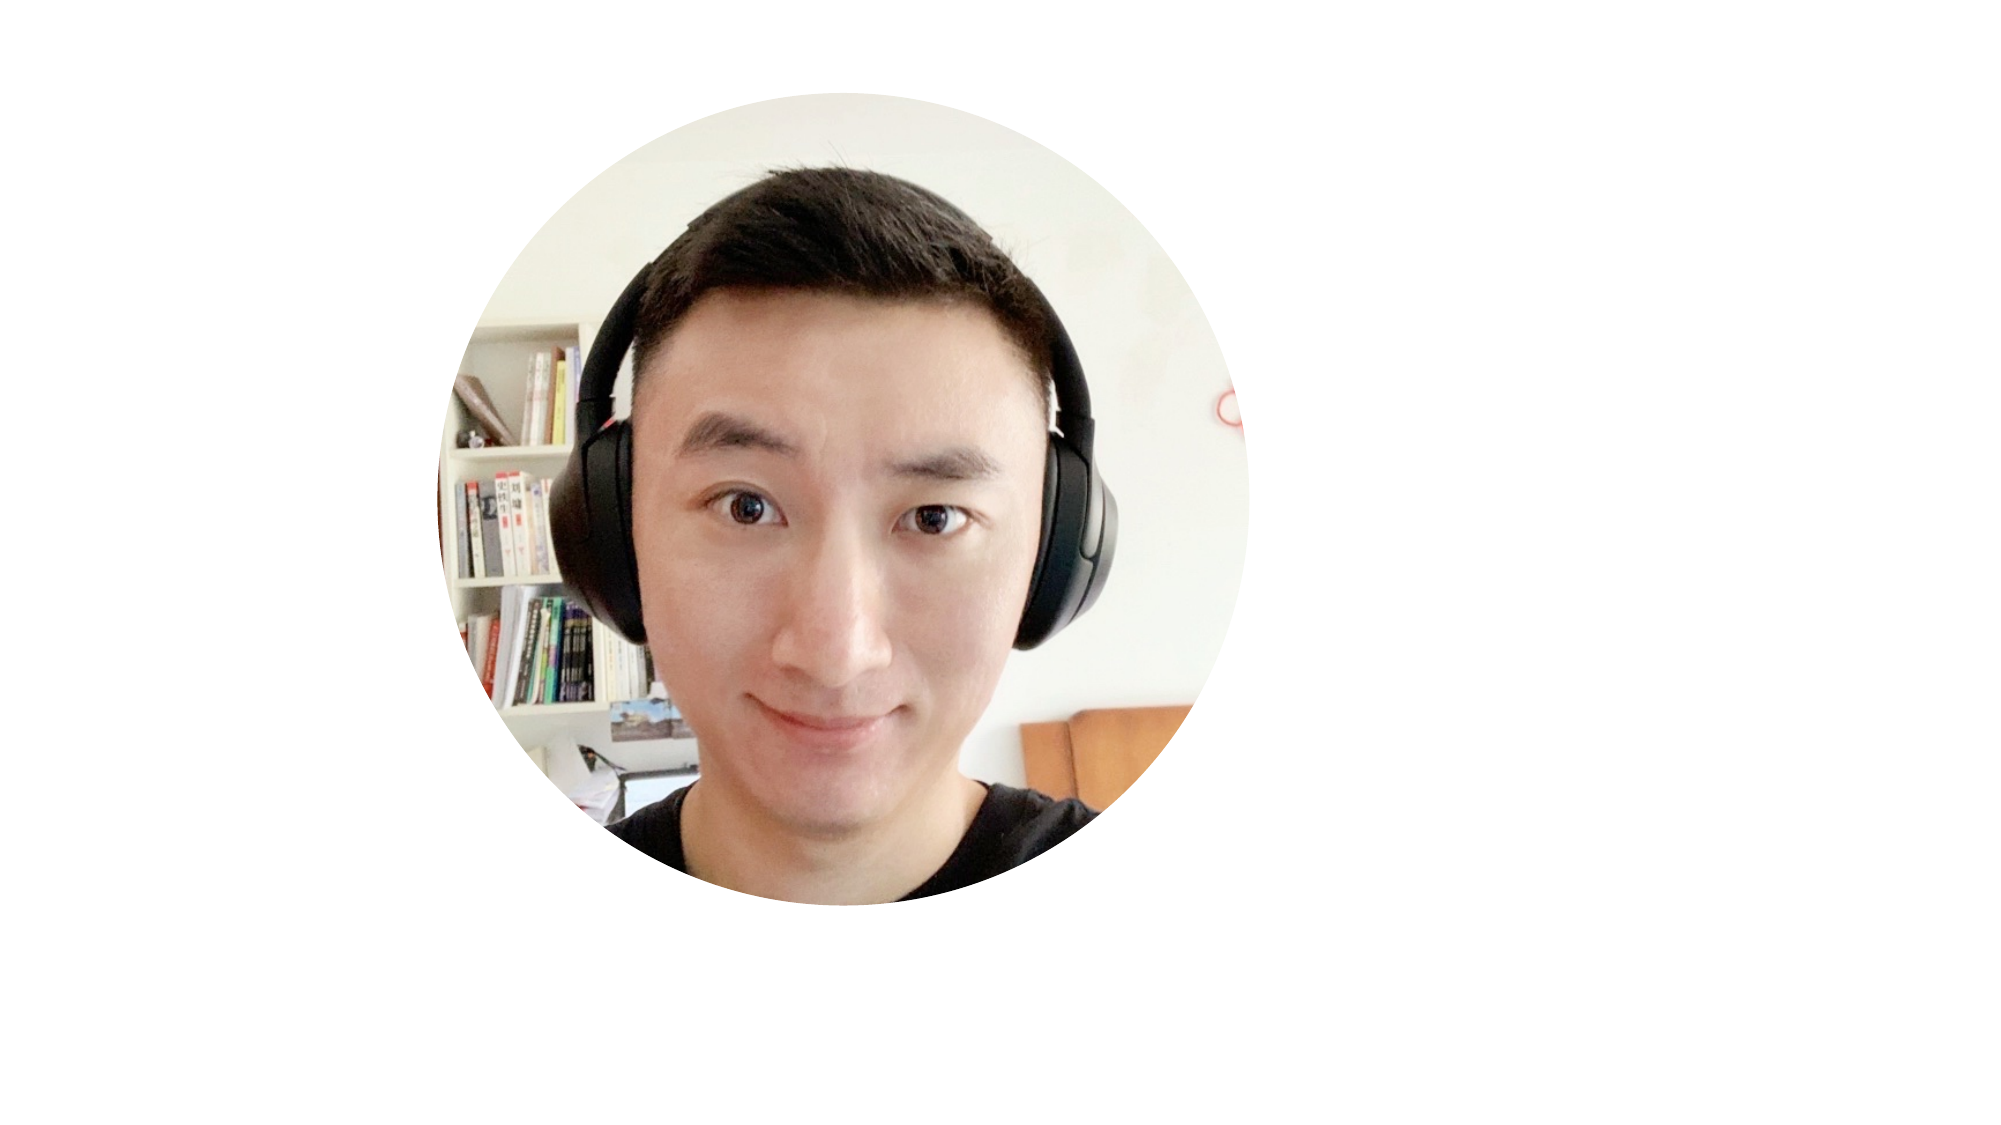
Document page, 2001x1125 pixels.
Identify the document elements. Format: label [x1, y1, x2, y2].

picture [437, 92, 1250, 906]
